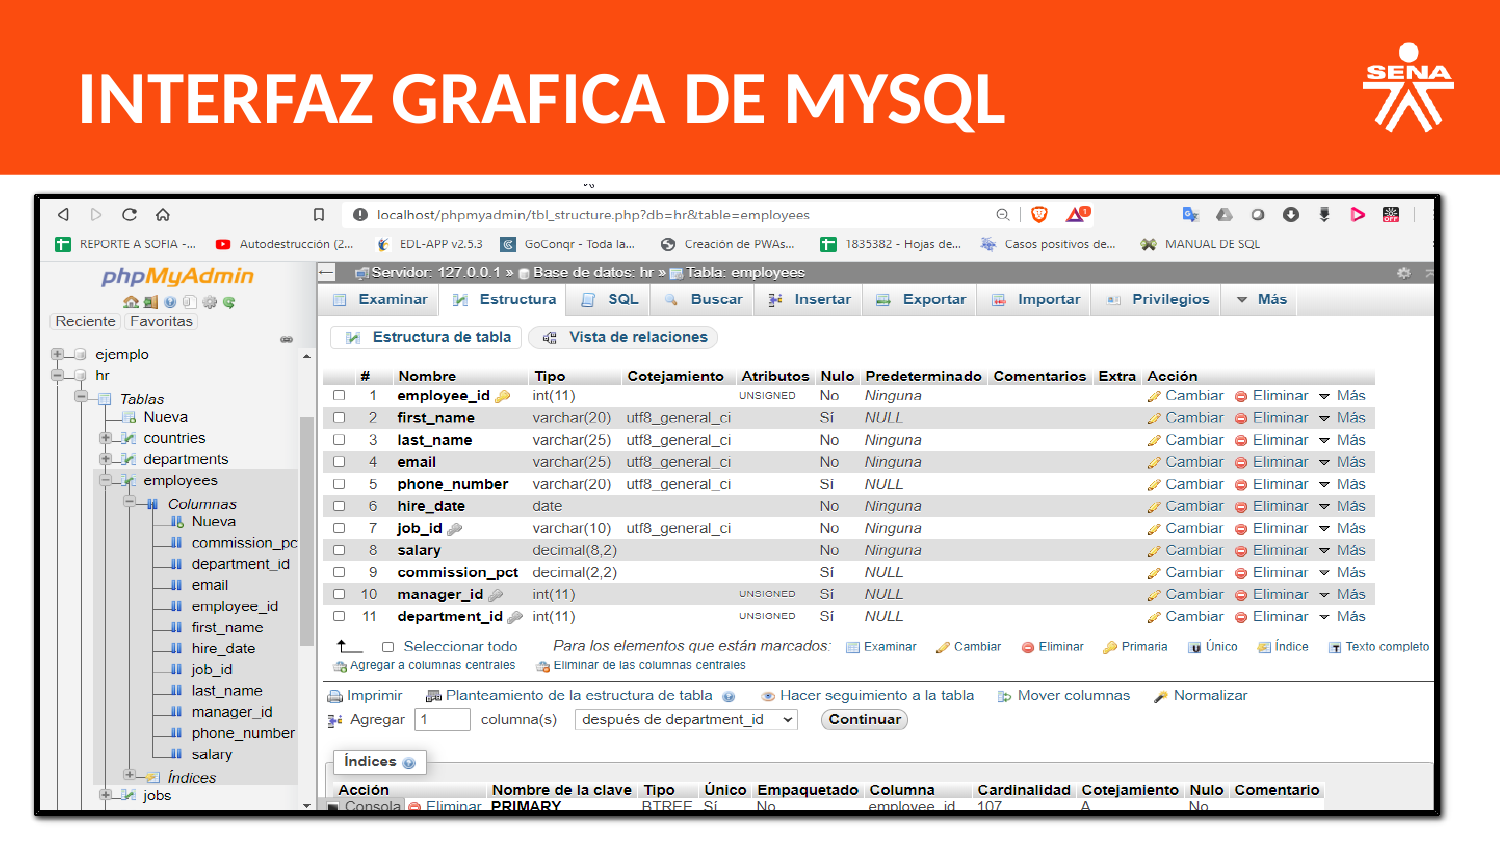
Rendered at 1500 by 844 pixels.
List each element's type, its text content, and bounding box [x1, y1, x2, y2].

text_box INTERFAZ GRAFICA DE MYSQL [62, 40, 1354, 147]
picture [0, 0, 1500, 844]
